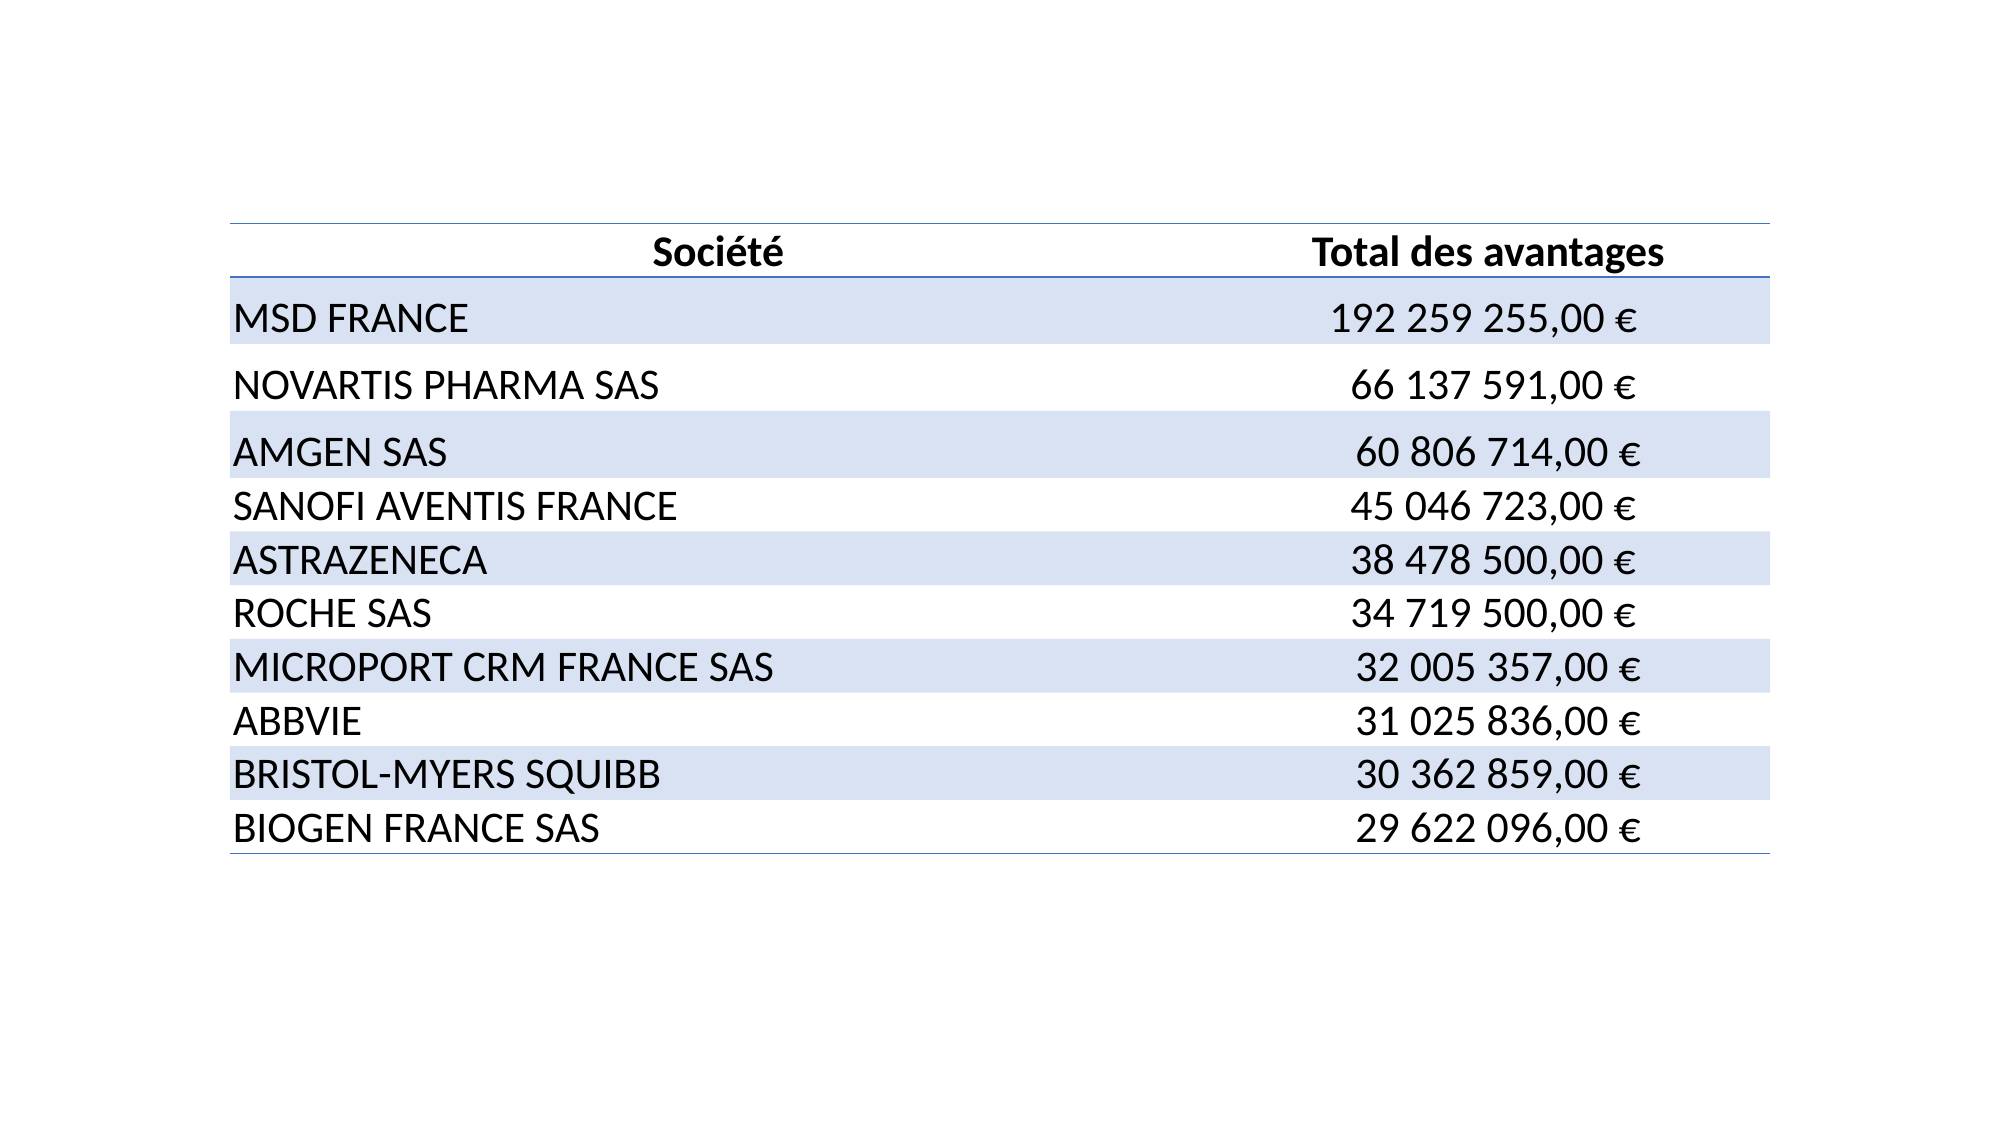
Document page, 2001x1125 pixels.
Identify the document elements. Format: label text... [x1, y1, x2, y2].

table_cell 192 259 255,00 € [1207, 278, 1770, 344]
table_cell 31 025 836,00 € [1207, 693, 1770, 746]
table_cell 38 478 500,00 € [1207, 531, 1770, 585]
table_cell ABBVIE [230, 693, 1207, 746]
table_cell BRISTOL-MYERS SQUIBB [230, 746, 1207, 800]
table_cell ROCHE SAS [230, 585, 1207, 639]
table_cell 29 622 096,00 € [1207, 800, 1770, 853]
table_cell ASTRAZENECA [230, 531, 1207, 585]
table_cell AMGEN SAS [230, 411, 1207, 478]
table_header Société [230, 224, 1207, 276]
table_cell 32 005 357,00 € [1207, 639, 1770, 693]
table_cell 30 362 859,00 € [1207, 746, 1770, 800]
table_cell 66 137 591,00 € [1207, 344, 1770, 411]
table_cell MSD FRANCE [230, 278, 1207, 344]
table_cell NOVARTIS PHARMA SAS [230, 344, 1207, 411]
table_cell SANOFI AVENTIS FRANCE [230, 478, 1207, 531]
table_cell MICROPORT CRM FRANCE SAS [230, 639, 1207, 693]
table_header Total des avantages [1207, 224, 1770, 276]
table_cell 34 719 500,00 € [1207, 585, 1770, 639]
table_cell BIOGEN FRANCE SAS [230, 800, 1207, 853]
table_cell 60 806 714,00 € [1207, 411, 1770, 478]
table_cell 45 046 723,00 € [1207, 478, 1770, 531]
